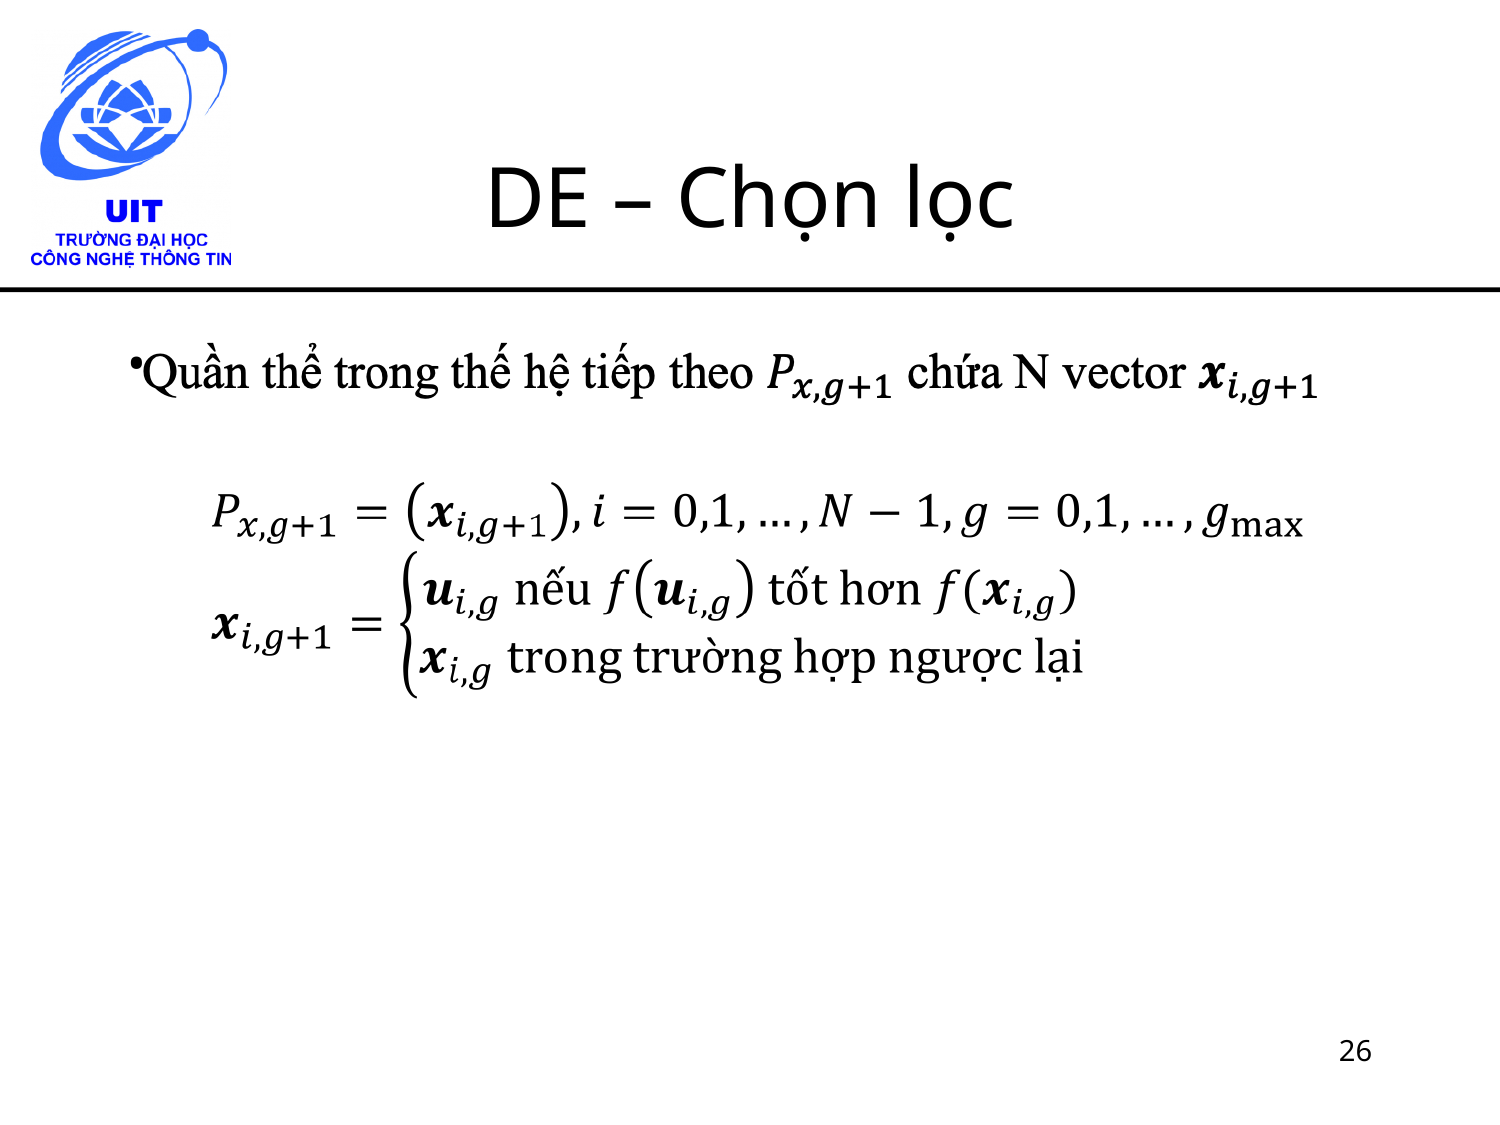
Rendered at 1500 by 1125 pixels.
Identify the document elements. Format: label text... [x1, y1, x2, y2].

title DE – Chọn lọc [112, 99, 1388, 288]
slide_number ‹#› [1074, 1025, 1388, 1100]
picture [31, 29, 231, 268]
list [112, 324, 1388, 1000]
